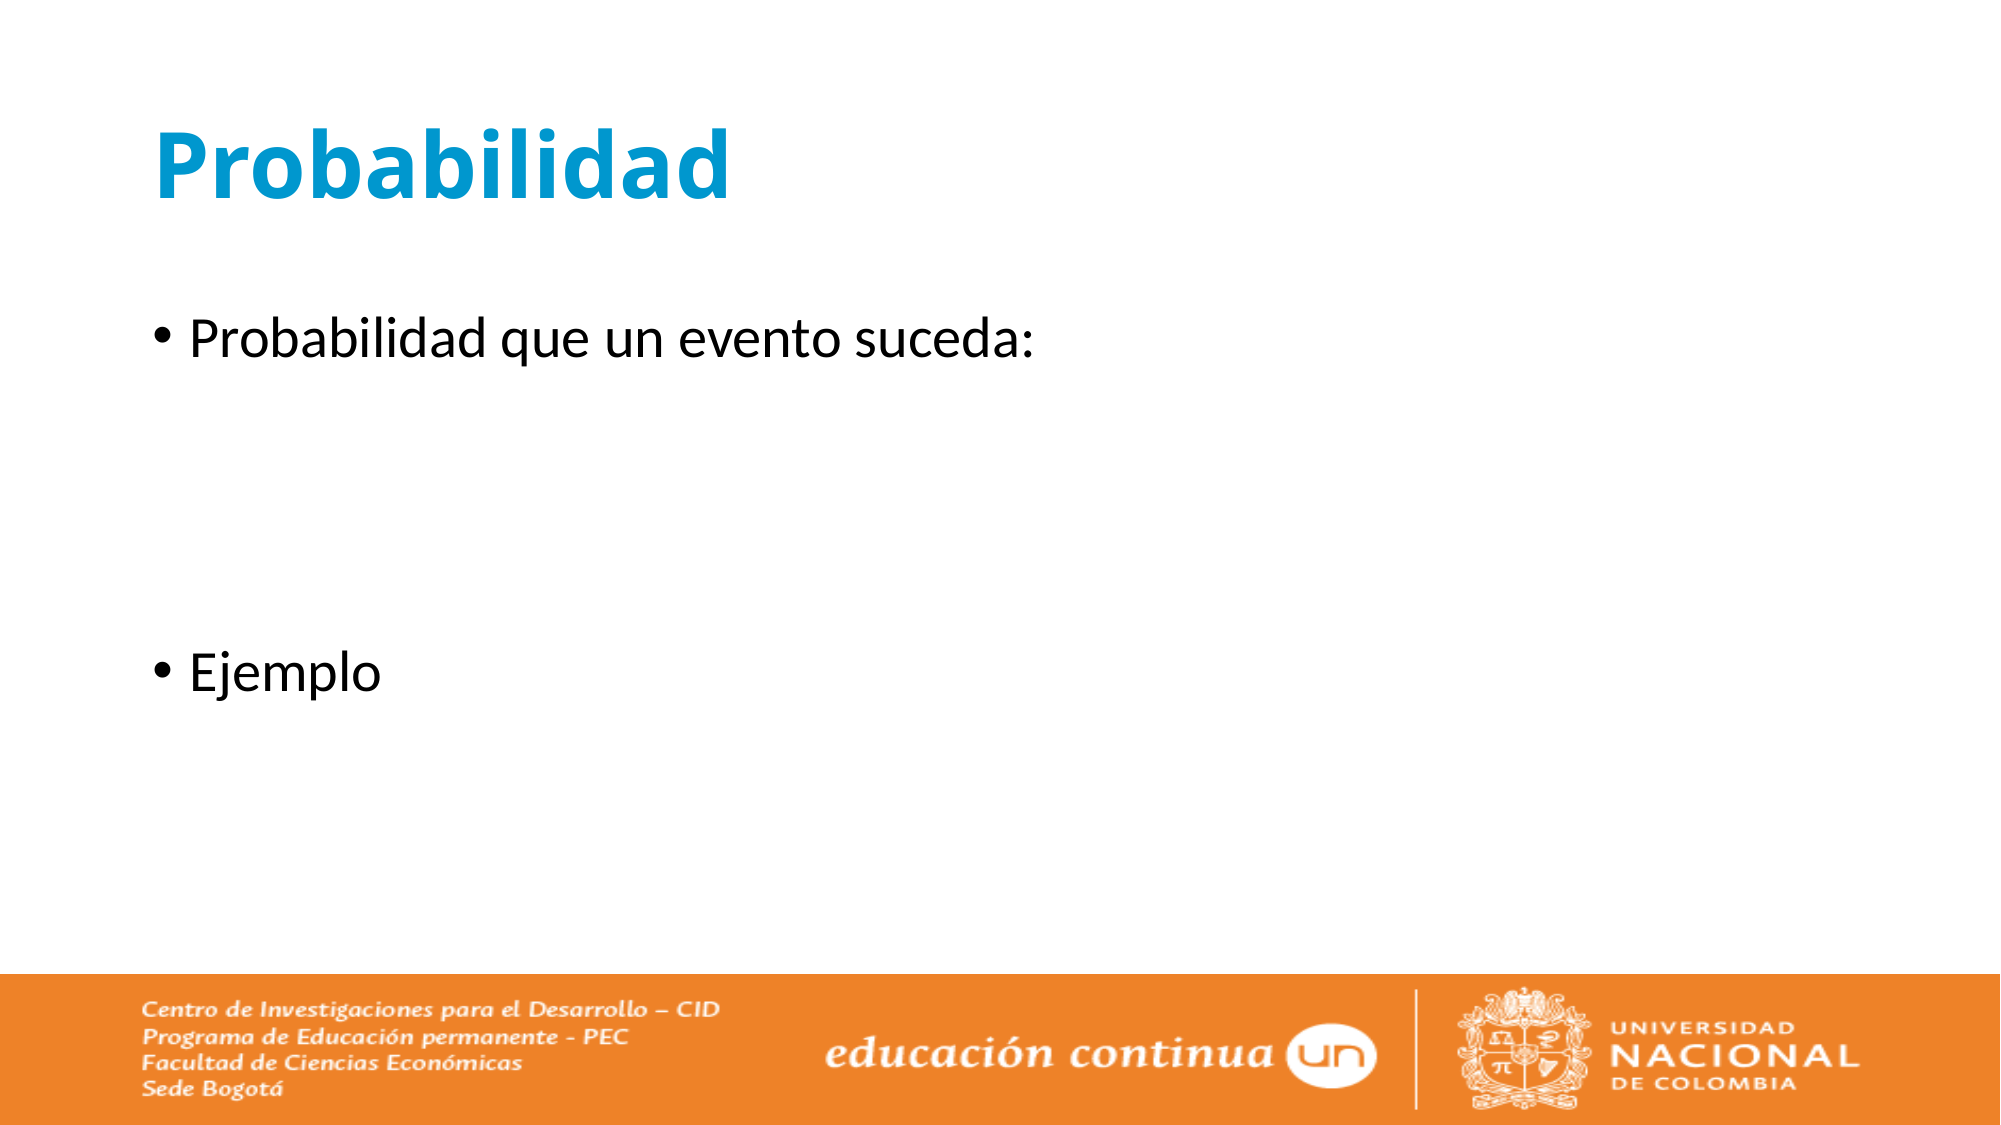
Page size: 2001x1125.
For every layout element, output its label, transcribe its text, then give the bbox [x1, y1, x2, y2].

picture [0, 974, 2000, 1125]
title Probabilidad [137, 59, 1863, 278]
